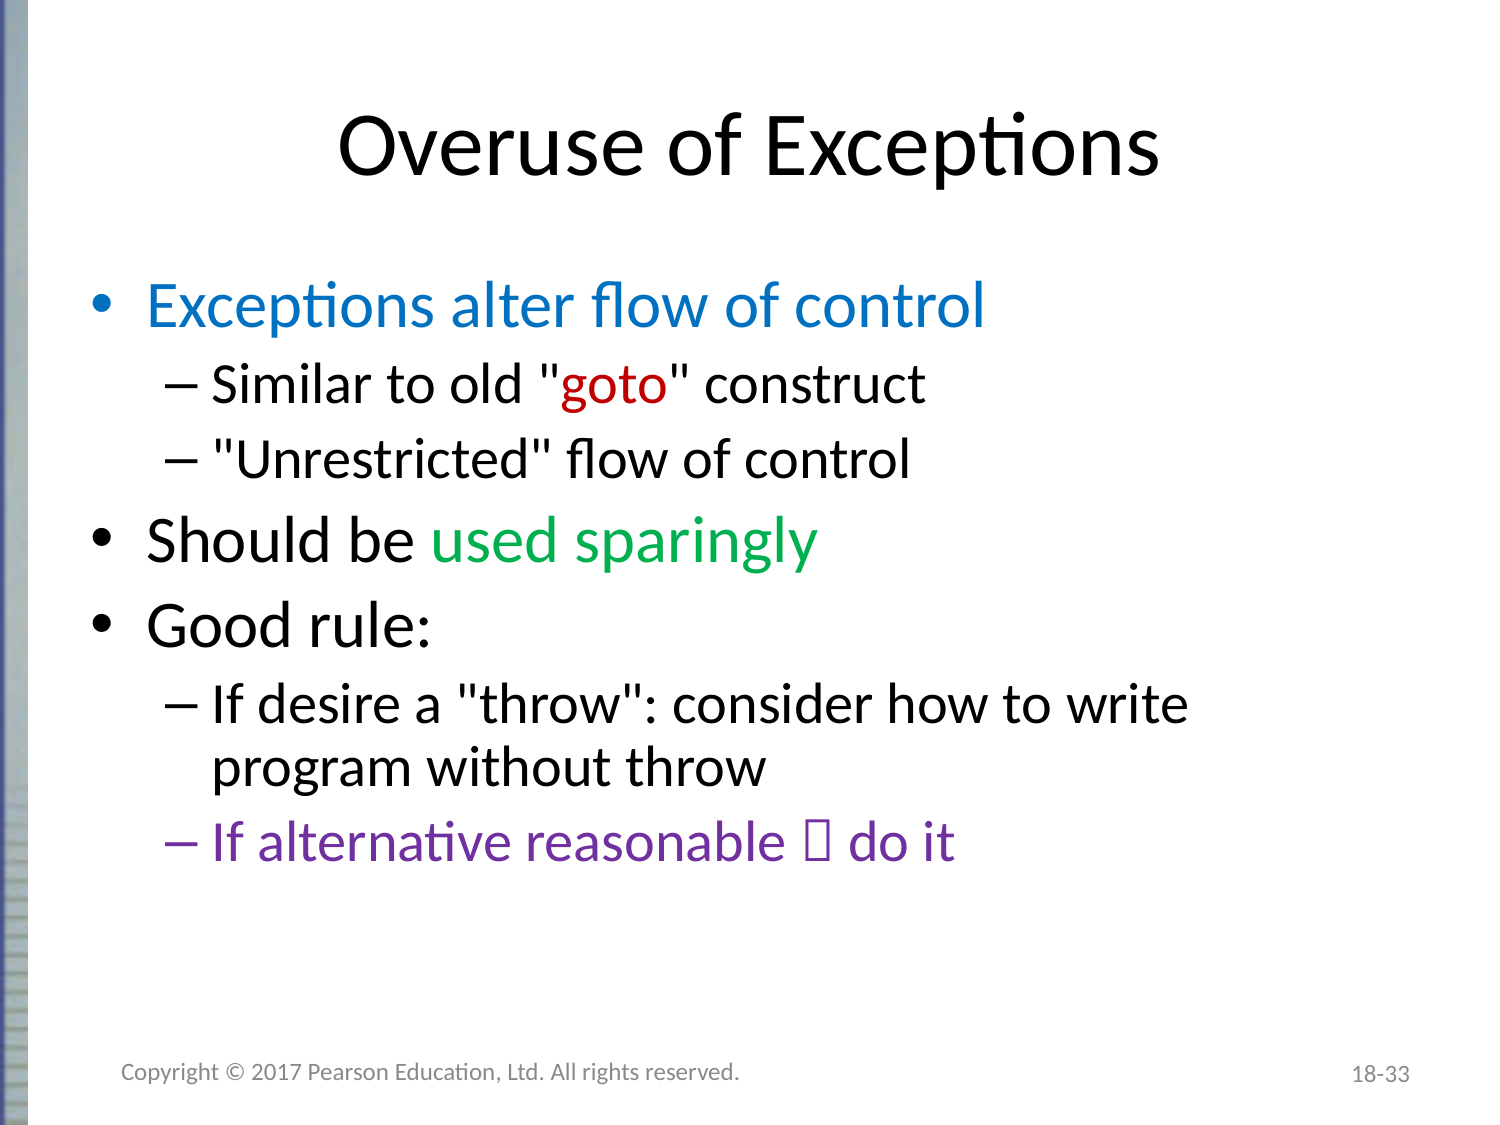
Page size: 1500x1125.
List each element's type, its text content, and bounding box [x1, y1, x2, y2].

list Exceptions alter flow of control Similar to old "goto" construct "Unrestricted" flow of control Should be used sparingly Good rule: If desire a "throw": consider how to write program without throw If alternative reasonable  do it [75, 262, 1425, 1005]
picture [0, 0, 28, 1125]
title Overuse of Exceptions [75, 45, 1425, 233]
footer Copyright © 2017 Pearson Education, Ltd. All rights reserved. [75, 1040, 788, 1100]
slide_number 18-33 [1074, 1042, 1425, 1103]
